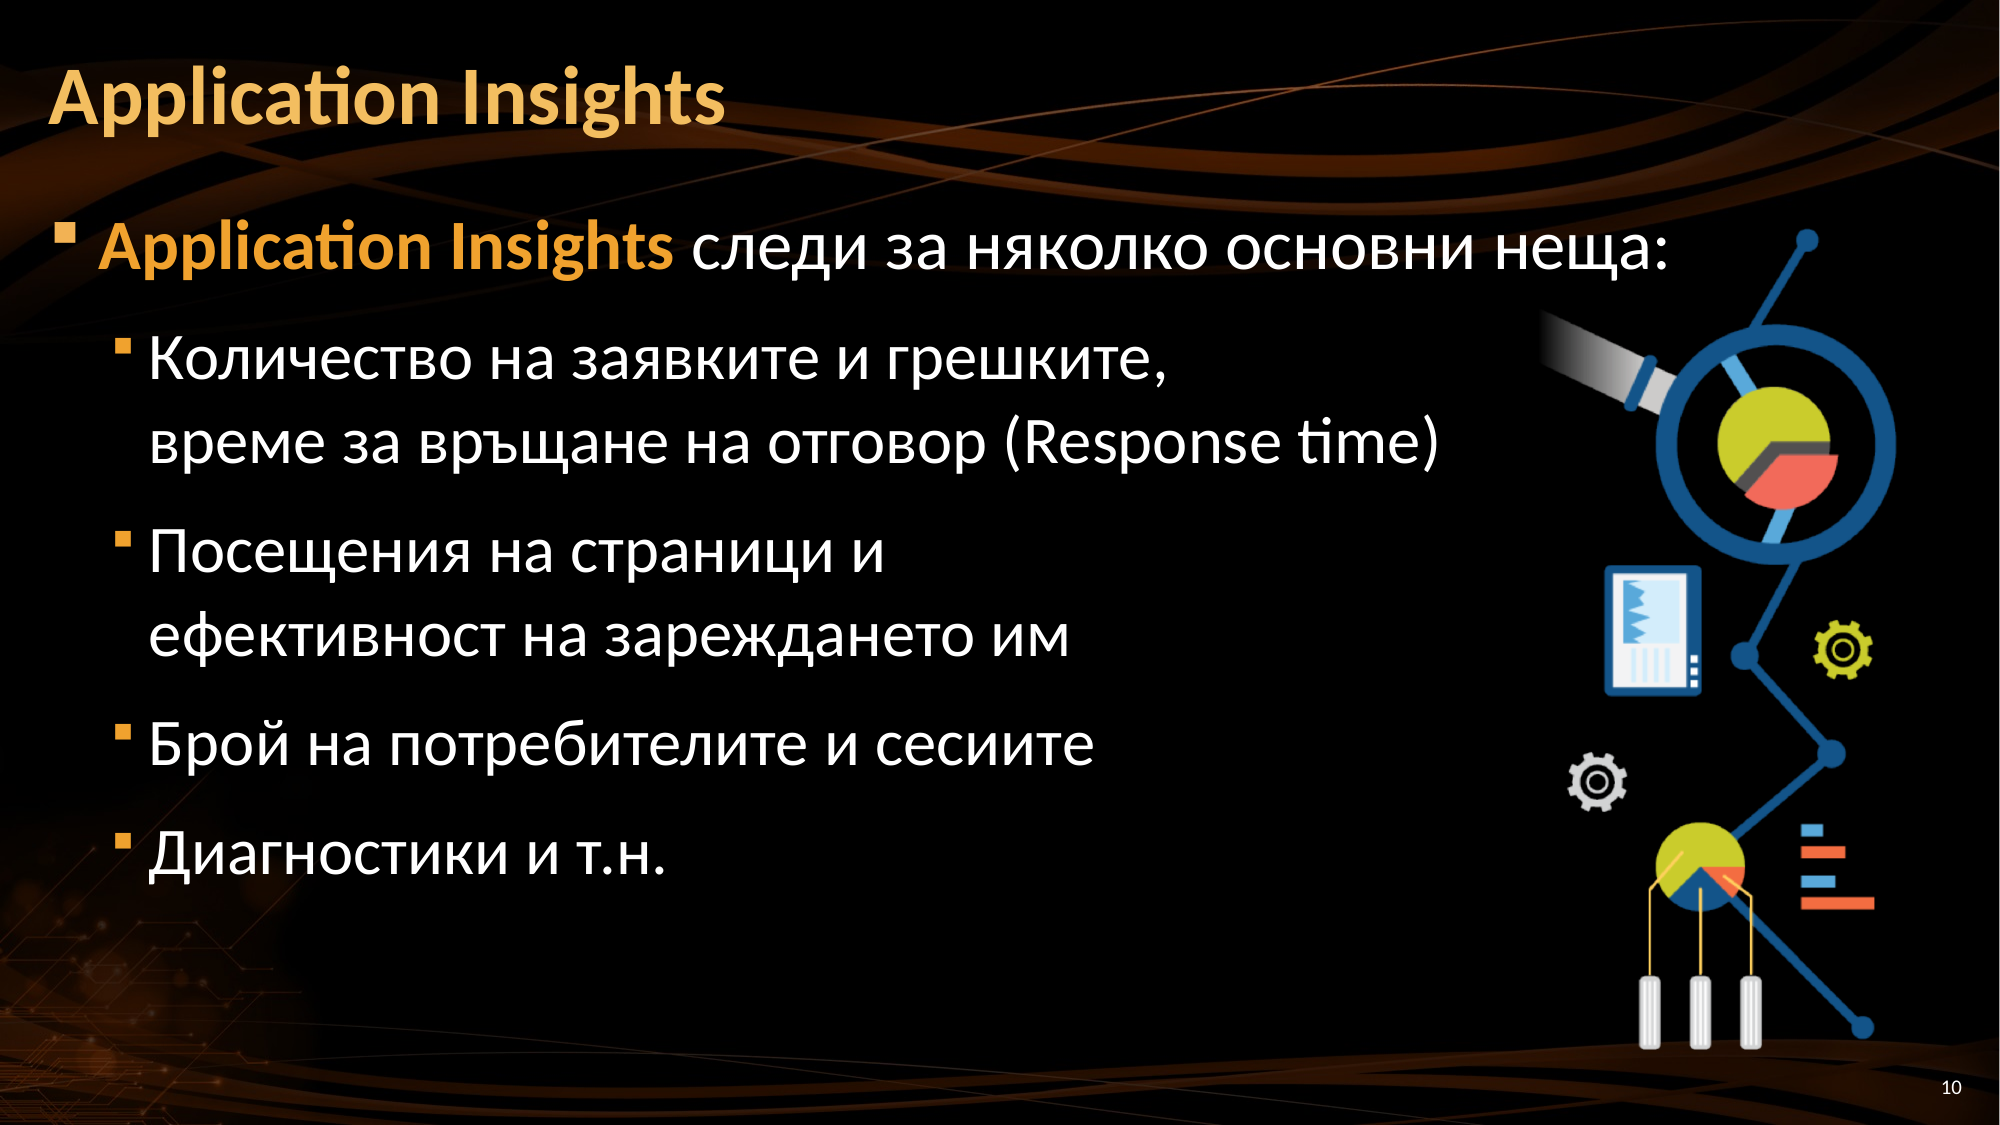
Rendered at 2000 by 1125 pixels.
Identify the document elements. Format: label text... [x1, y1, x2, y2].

title Application Insights [30, 6, 1968, 189]
picture [0, 0, 2000, 1125]
slide_number 10 [1897, 1070, 1968, 1103]
list Application Insights следи за няколко основни неща: Количество на заявките и грешките, време за връщане на отговор (Response time) Посещения на страници и ефективност на зареждането им Брой на потребителите и сесиите Диагностики и т.н. [31, 189, 1968, 1103]
